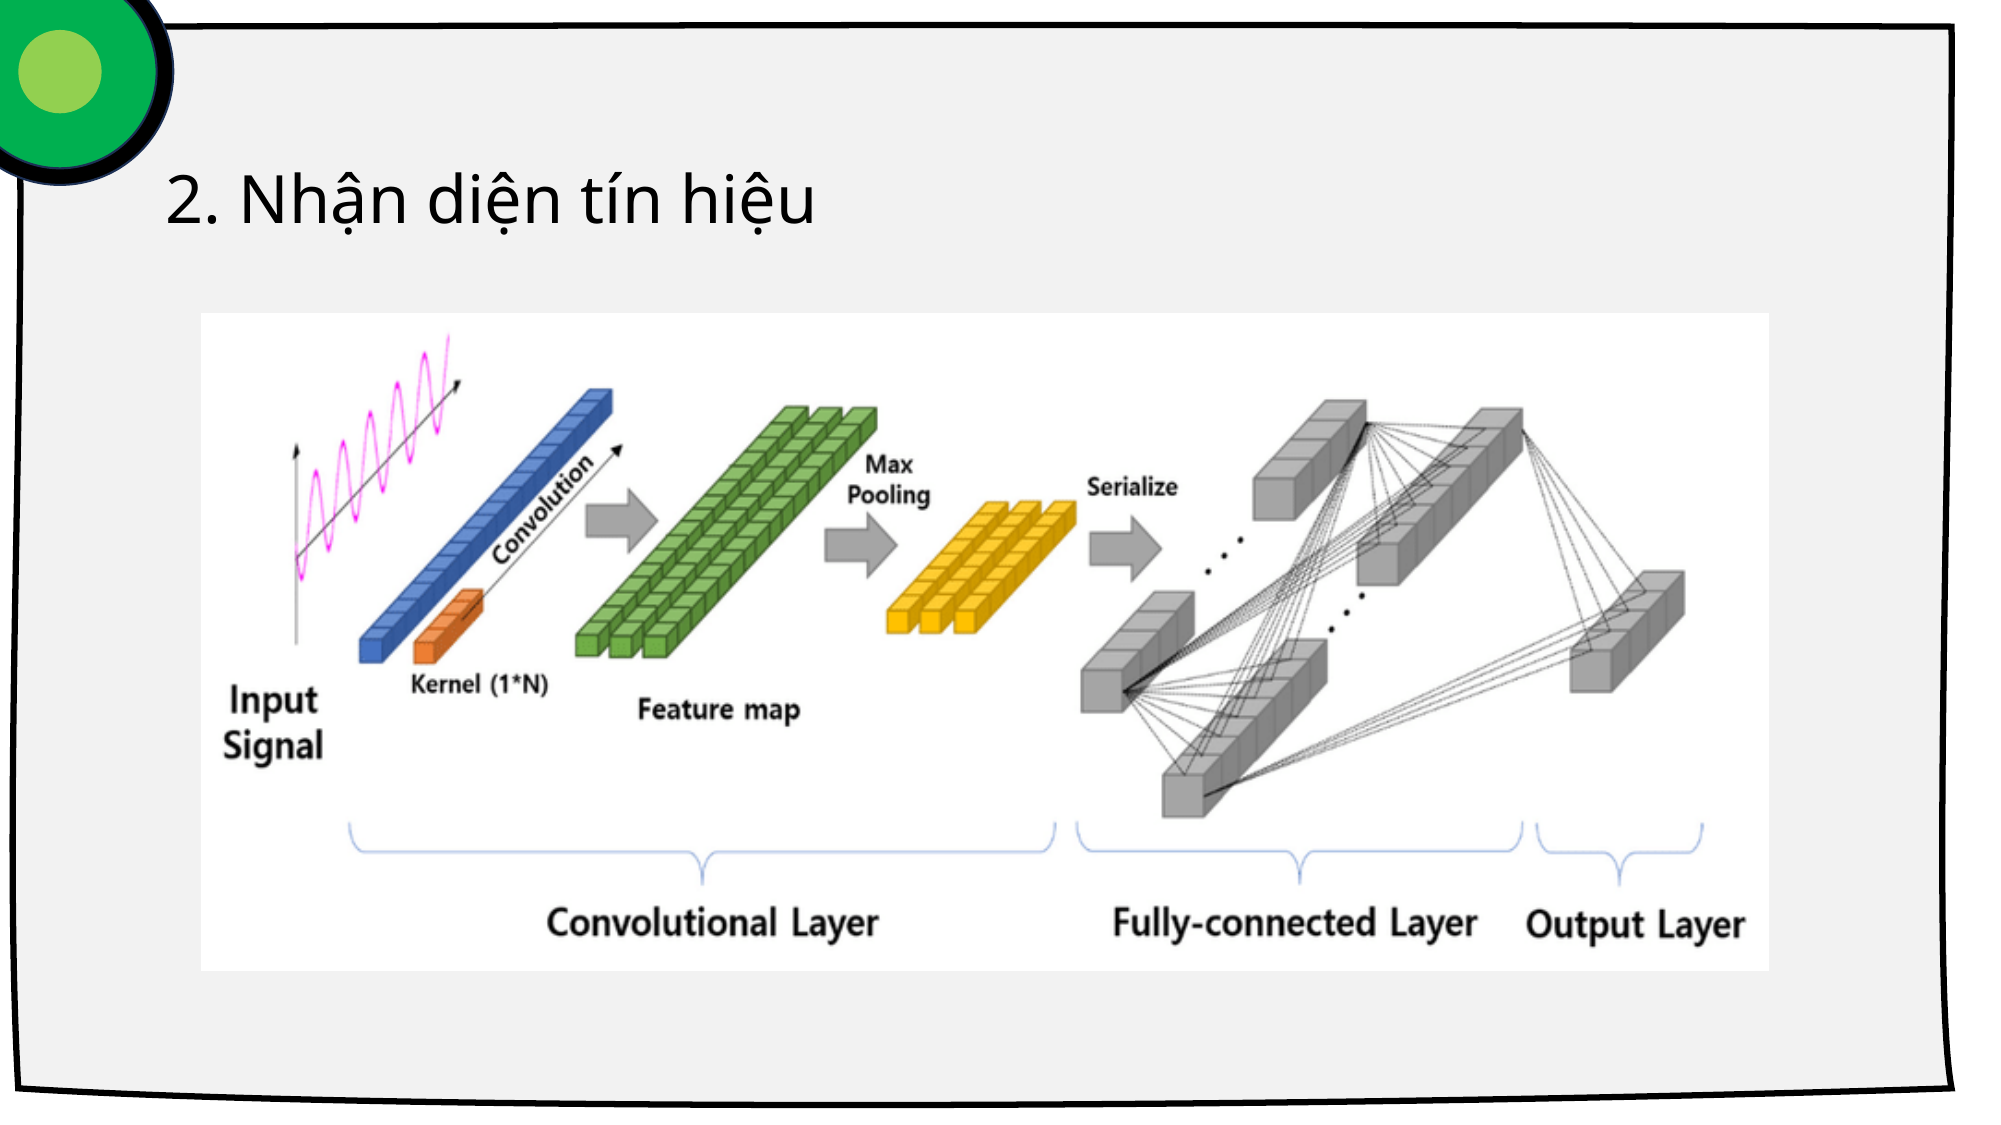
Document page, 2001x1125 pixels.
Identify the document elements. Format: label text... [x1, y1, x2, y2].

text_box [11, 23, 1953, 1107]
picture [201, 313, 1769, 971]
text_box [0, 0, 174, 185]
text_box 2. Nhận diện tín hiệu [150, 149, 1338, 245]
